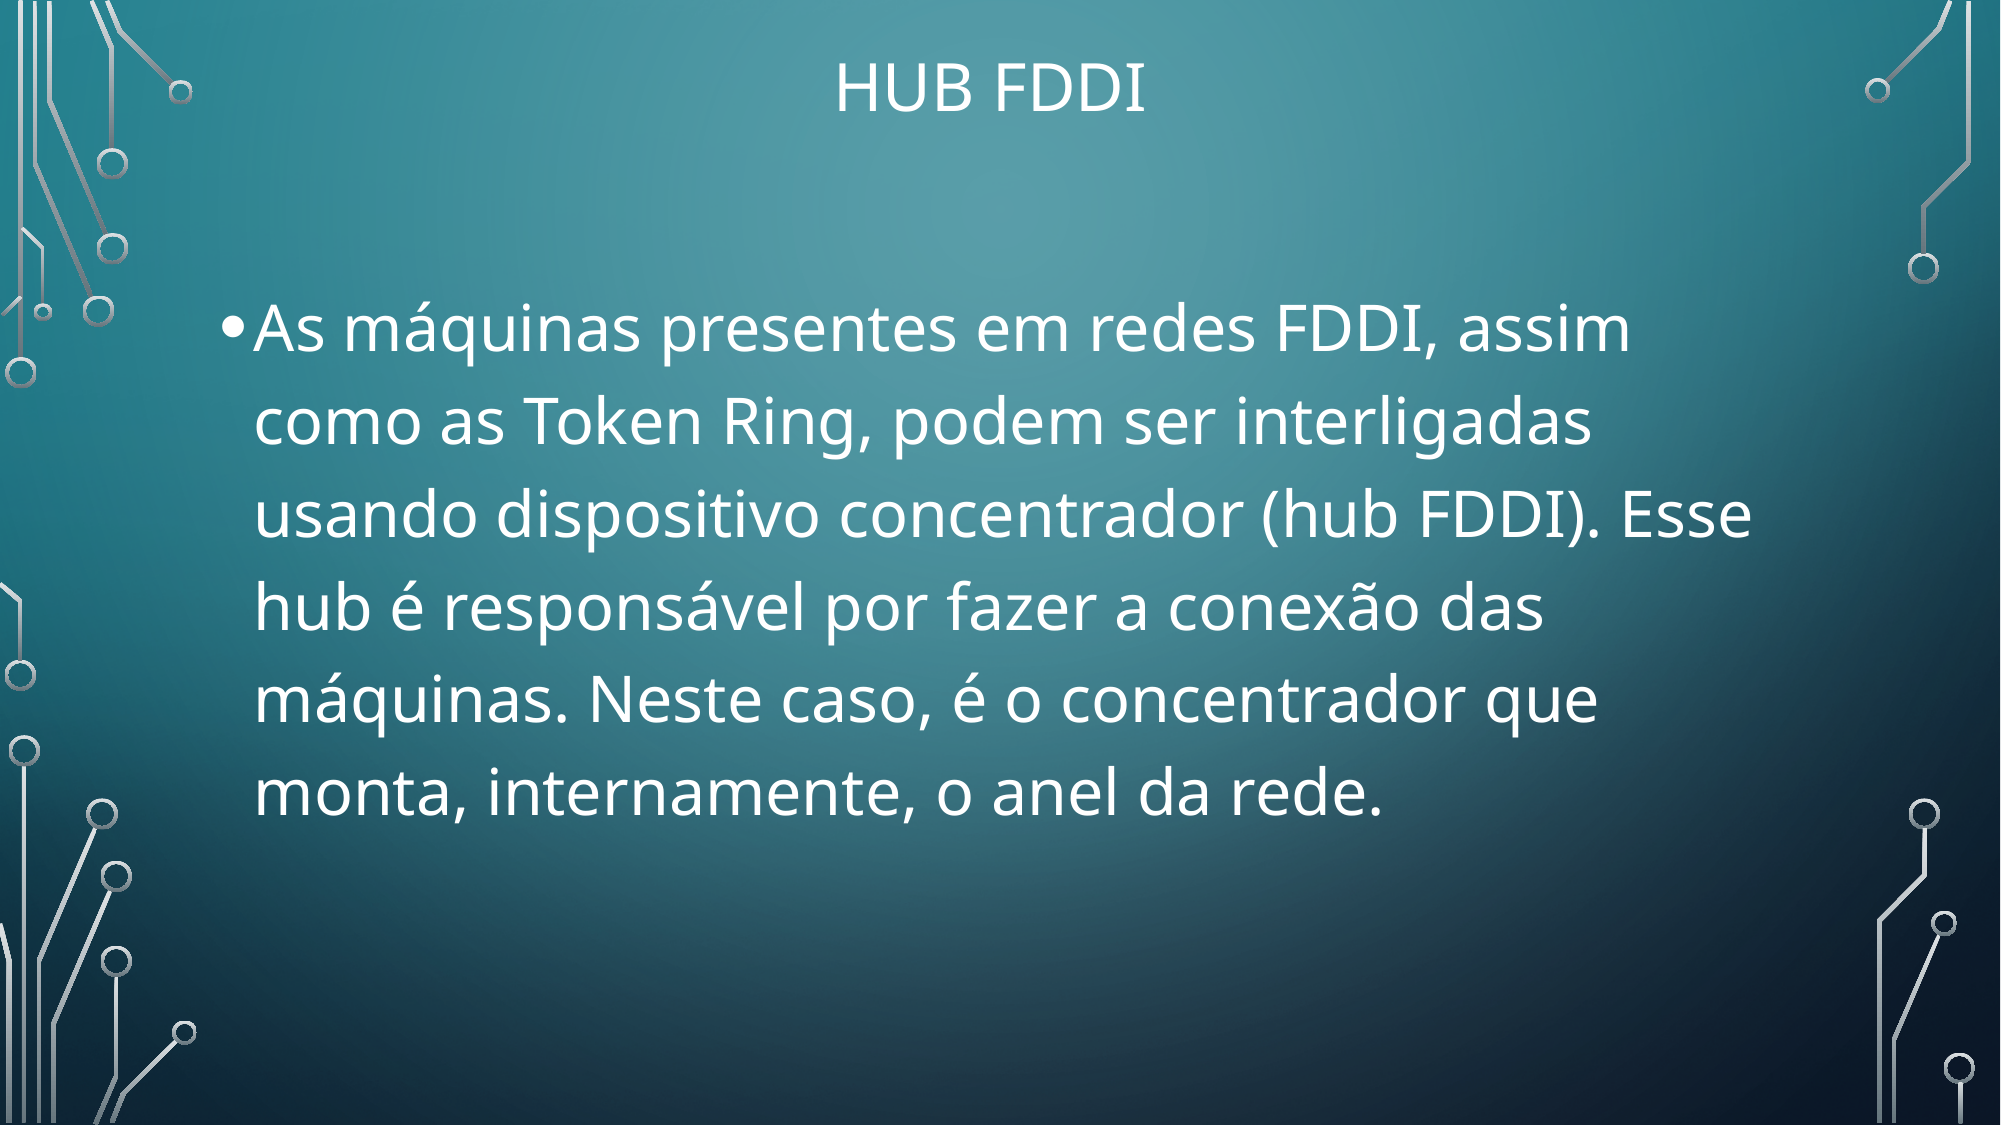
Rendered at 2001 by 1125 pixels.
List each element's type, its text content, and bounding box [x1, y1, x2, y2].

list As máquinas presentes em redes FDDI, assim como as Token Ring, podem ser interligadas usando dispositivo concentrador (hub FDDI). Esse hub é responsável por fazer a conexão das máquinas. Neste caso, é o concentrador que monta, internamente, o anel da rede. [204, 264, 1830, 845]
text_box HUB FDDI [818, 37, 1163, 133]
